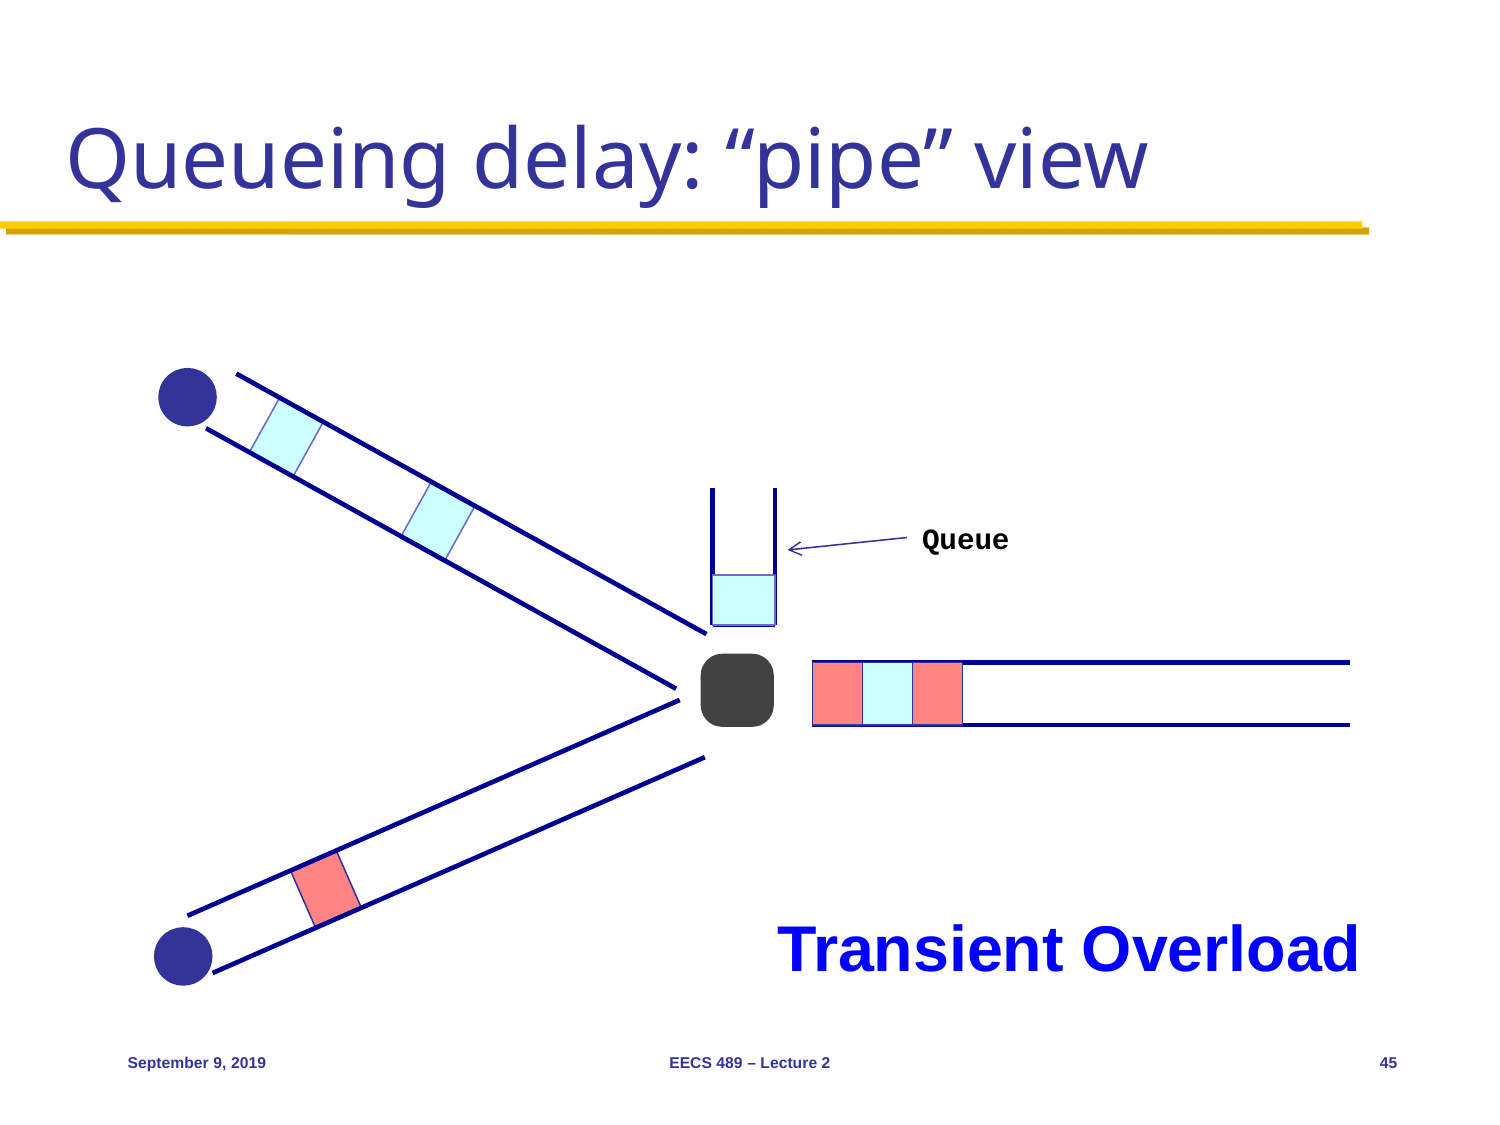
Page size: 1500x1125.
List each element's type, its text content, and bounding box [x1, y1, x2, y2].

slide_number 45 [1312, 1024, 1413, 1101]
title Queueing delay: “pipe” view [49, 24, 1451, 213]
text_box Transient Overload [762, 899, 1463, 993]
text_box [812, 662, 1351, 726]
text_box [158, 367, 217, 427]
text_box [186, 499, 725, 565]
text_box [153, 927, 213, 986]
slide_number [112, 1024, 426, 1101]
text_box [177, 804, 716, 868]
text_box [712, 487, 776, 626]
text_box Queue [906, 512, 1025, 563]
footer EECS 489 – Lecture 2 [512, 1024, 988, 1101]
text_box [700, 653, 774, 727]
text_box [787, 537, 907, 551]
